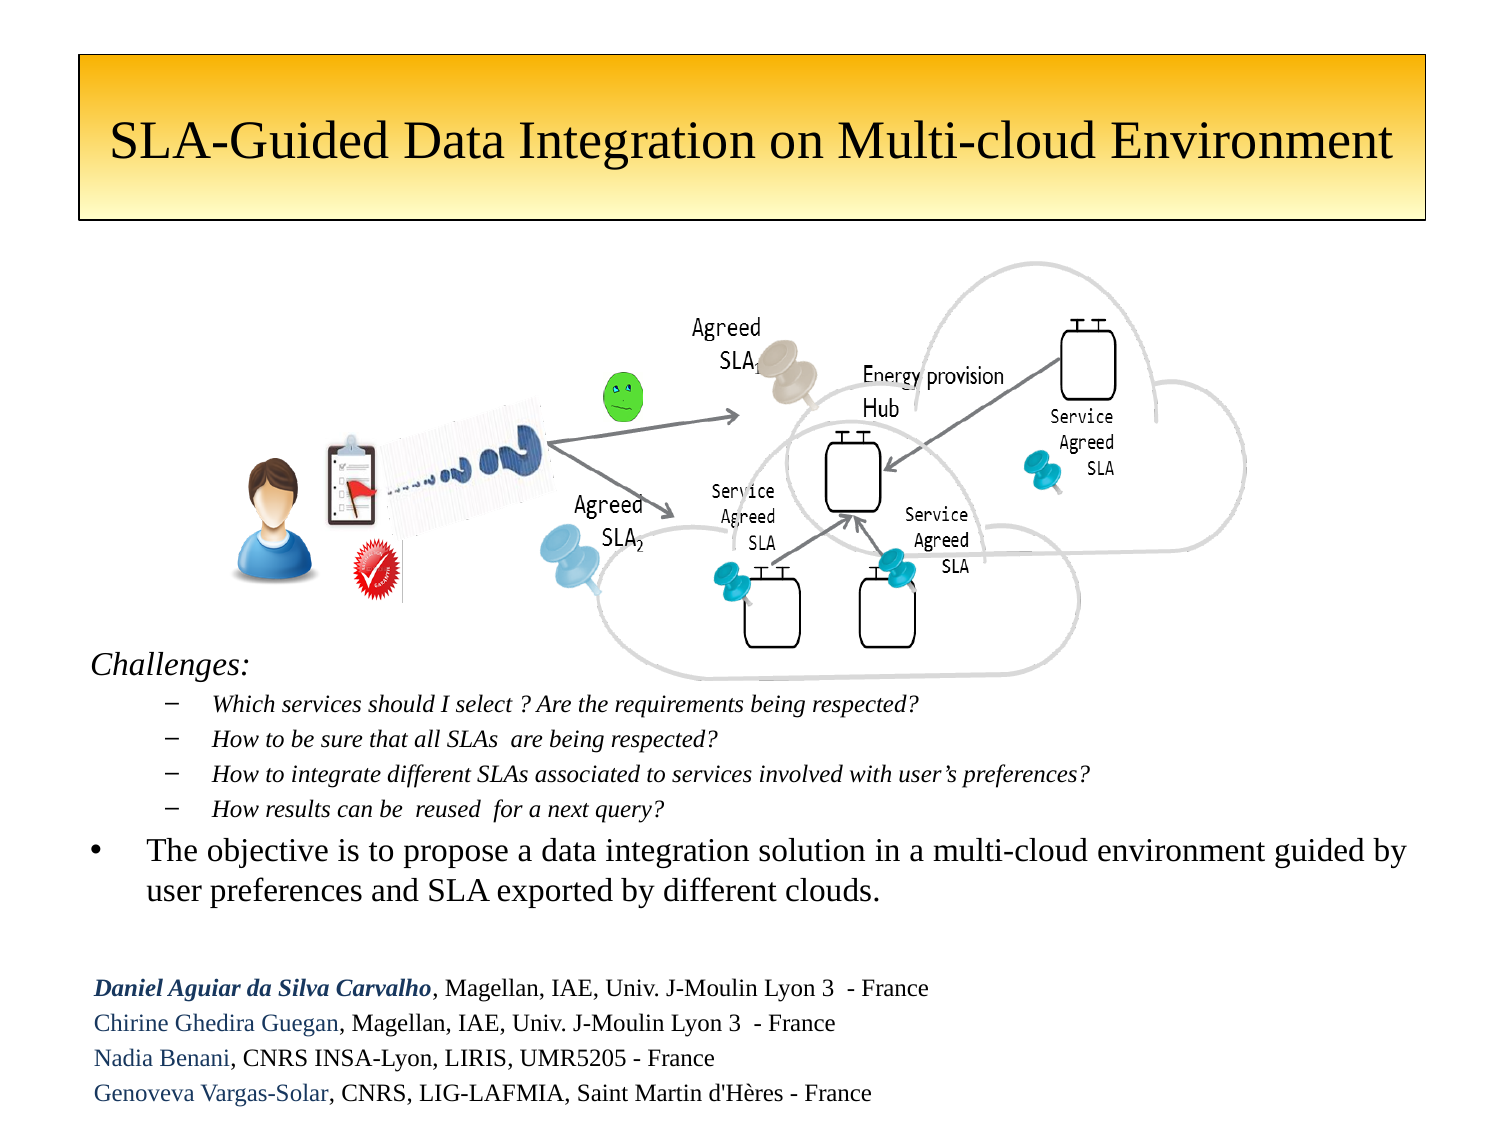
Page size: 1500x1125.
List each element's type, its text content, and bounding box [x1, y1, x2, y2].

picture [226, 259, 1247, 681]
text_box SLA-Guided Data Integration on Multi-cloud Environment [78, 54, 1426, 220]
text_box Daniel Aguiar da Silva Carvalho, Magellan, IAE, Univ. J-Moulin Lyon 3 - France Chirine Ghedira Guegan, Magellan, IAE, Univ. J-Moulin Lyon 3 - France Nadia Benani, CNRS INSA-Lyon, LIRIS, UMR5205 - France Genoveva Vargas-Solar, CNRS, LIG-LAFMIA, Saint Martin d'Hères - France [78, 964, 1429, 1125]
list Challenges: Which services should I select ? Are the requirements being respected? How to be sure that all SLAs are being respected? How to integrate different SLAs associated to services involved with user’s preferences? How results can be reused for a next query? The objective is to propose a data integration solution in a multi-cloud environment guided by user preferences and SLA exported by different clouds. [75, 262, 1425, 1005]
